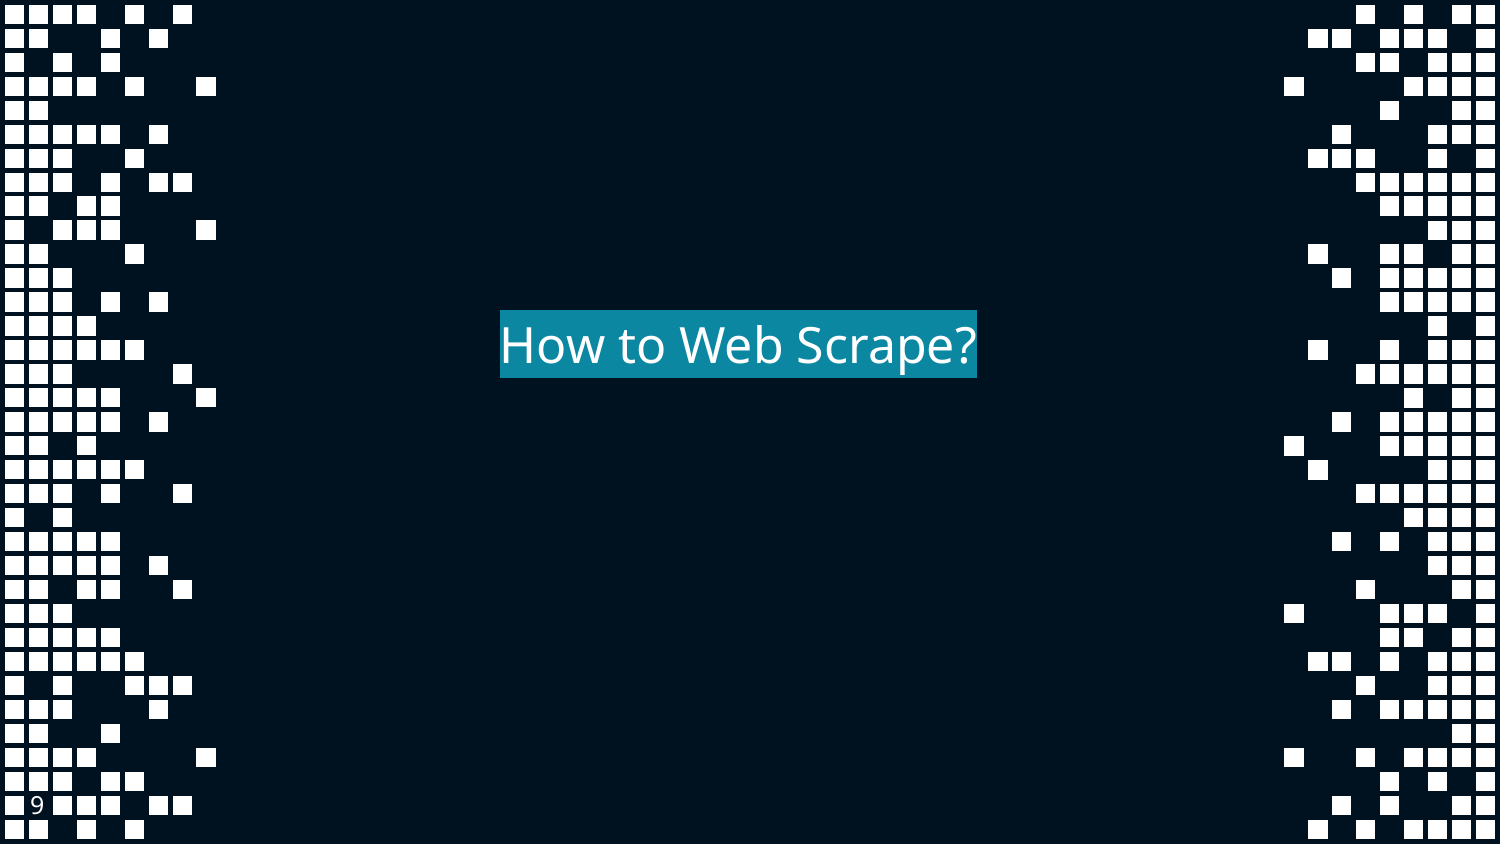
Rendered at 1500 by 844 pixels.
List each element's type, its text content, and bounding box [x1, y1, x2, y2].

slide_number 9 [15, 774, 105, 839]
title How to Web Scrape? [348, 298, 1129, 525]
